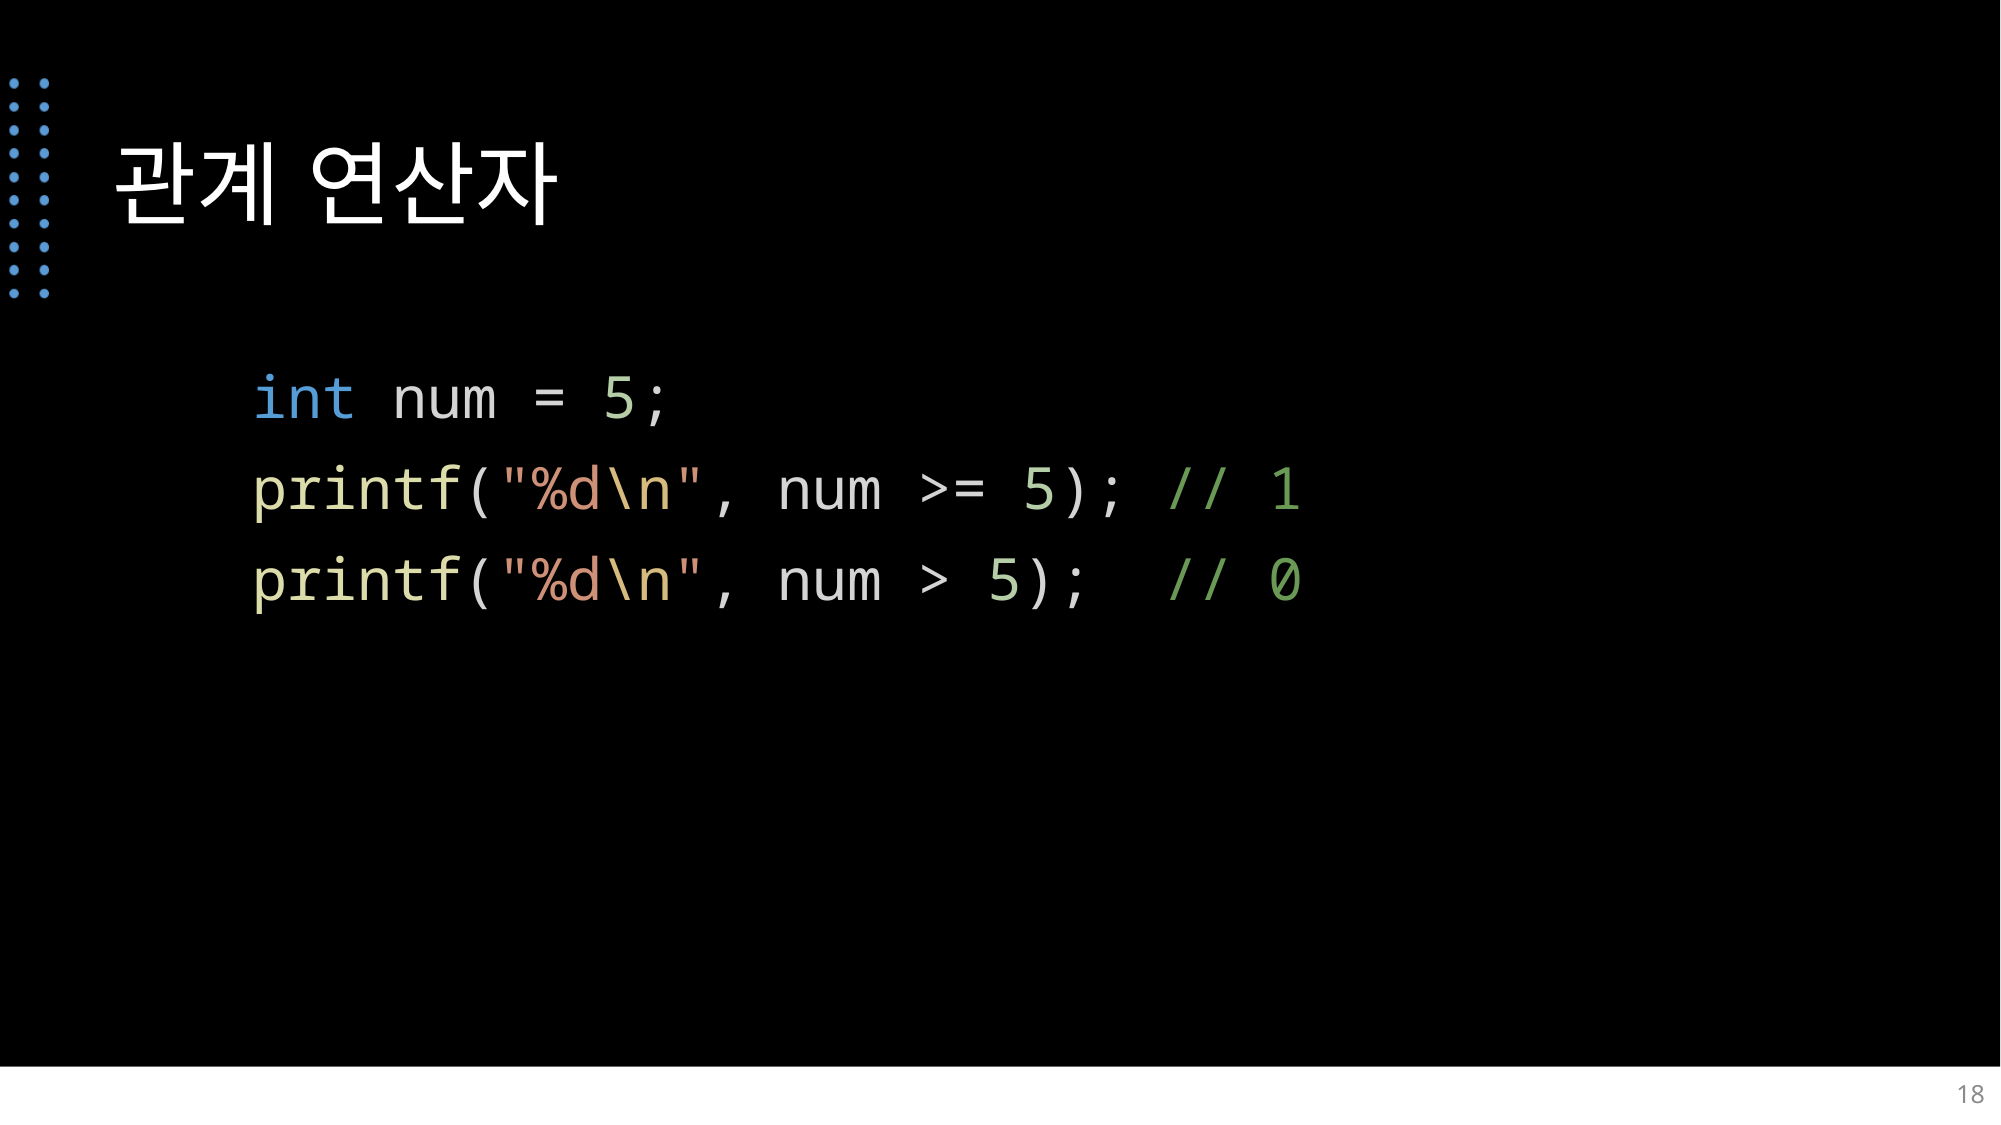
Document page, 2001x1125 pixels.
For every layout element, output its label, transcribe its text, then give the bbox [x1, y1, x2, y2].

title 관계 연산자 [97, 55, 1902, 322]
list int num = 5; printf("%d\n", num >= 5); // 1 printf("%d\n", num > 5); // 0 [97, 353, 1903, 1020]
slide_number 18 [1550, 1065, 2000, 1125]
picture [0, 0, 2001, 1125]
